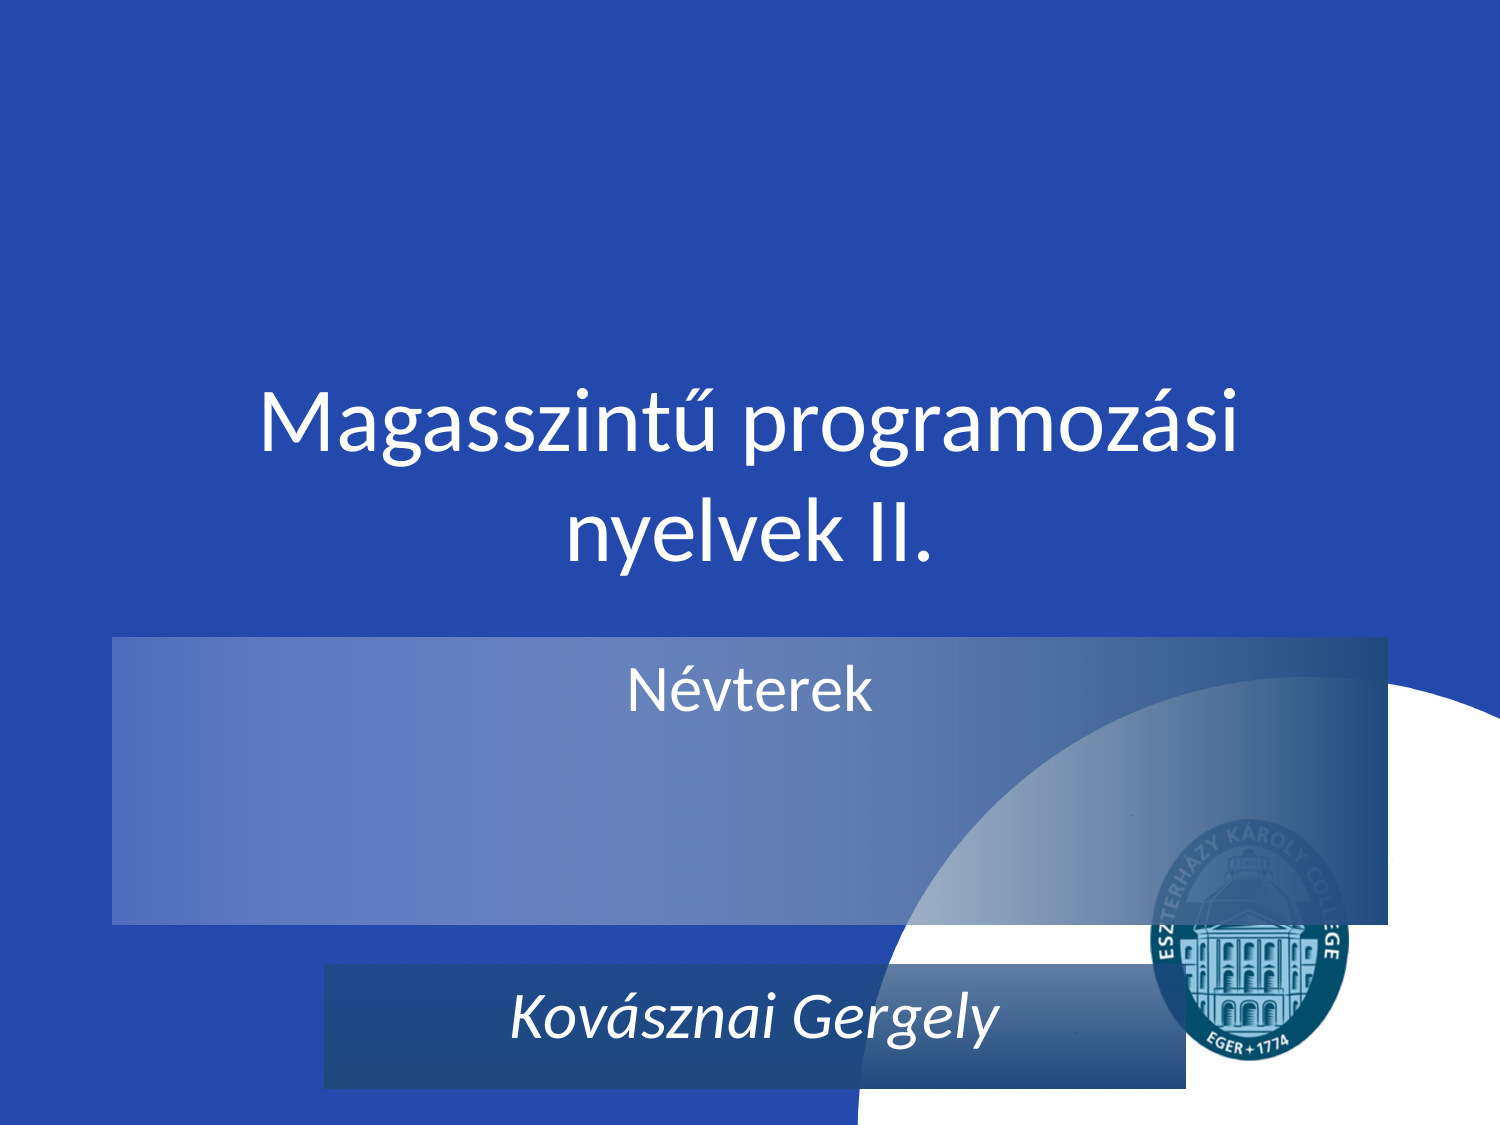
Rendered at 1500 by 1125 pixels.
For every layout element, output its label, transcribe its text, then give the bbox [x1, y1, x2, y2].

title Magasszintű programozási nyelvek II. [112, 349, 1388, 591]
subtitle Névterek [112, 637, 1388, 925]
text_box Kovásznai Gergely [324, 964, 1186, 1089]
picture [0, 0, 1500, 1125]
